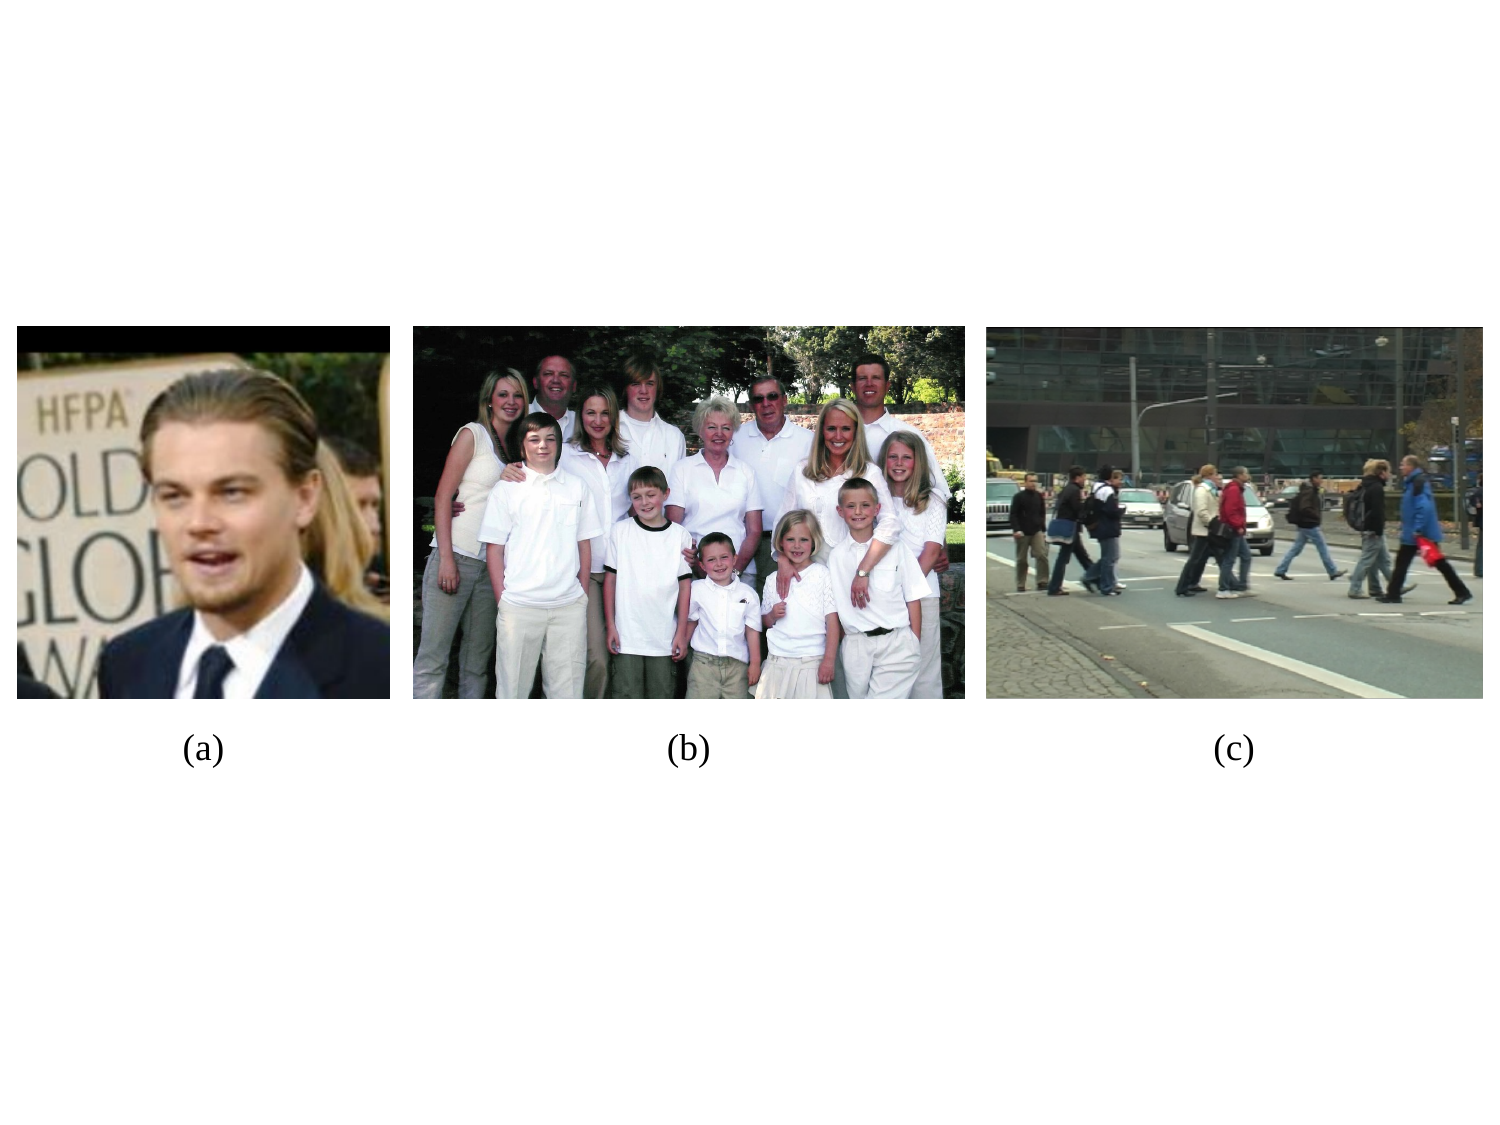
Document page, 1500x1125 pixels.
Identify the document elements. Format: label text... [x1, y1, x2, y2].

picture [985, 325, 1483, 699]
text_box (b) [413, 715, 965, 776]
text_box (a) [17, 715, 390, 776]
text_box (c) [986, 715, 1483, 776]
picture [17, 325, 390, 699]
picture [413, 325, 965, 699]
